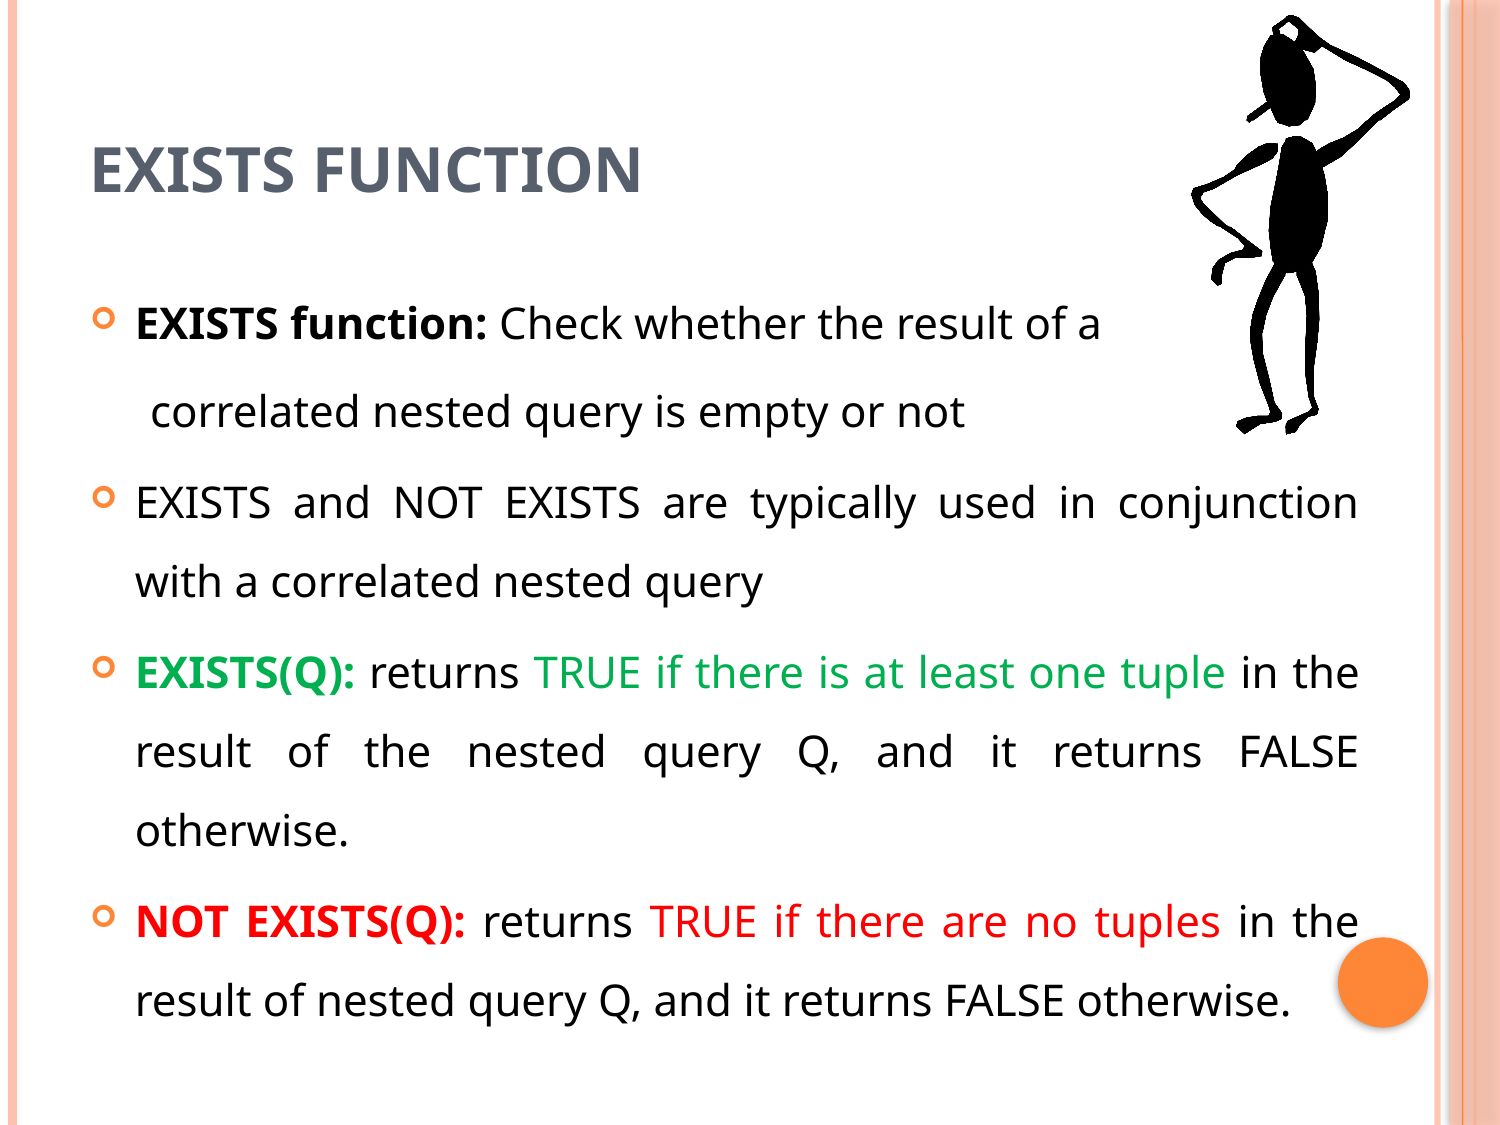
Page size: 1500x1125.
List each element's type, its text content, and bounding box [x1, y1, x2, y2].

picture [1161, 14, 1411, 438]
title EXISTS Function [75, 24, 1156, 213]
list EXISTS function: Check whether the result of a correlated nested query is empty or not EXISTS and NOT EXISTS are typically used in conjunction with a correlated nested query EXISTS(Q): returns TRUE if there is at least one tuple in the result of the nested query Q, and it returns FALSE otherwise. NOT EXISTS(Q): returns TRUE if there are no tuples in the result of nested query Q, and it returns FALSE otherwise. [75, 262, 1375, 1062]
